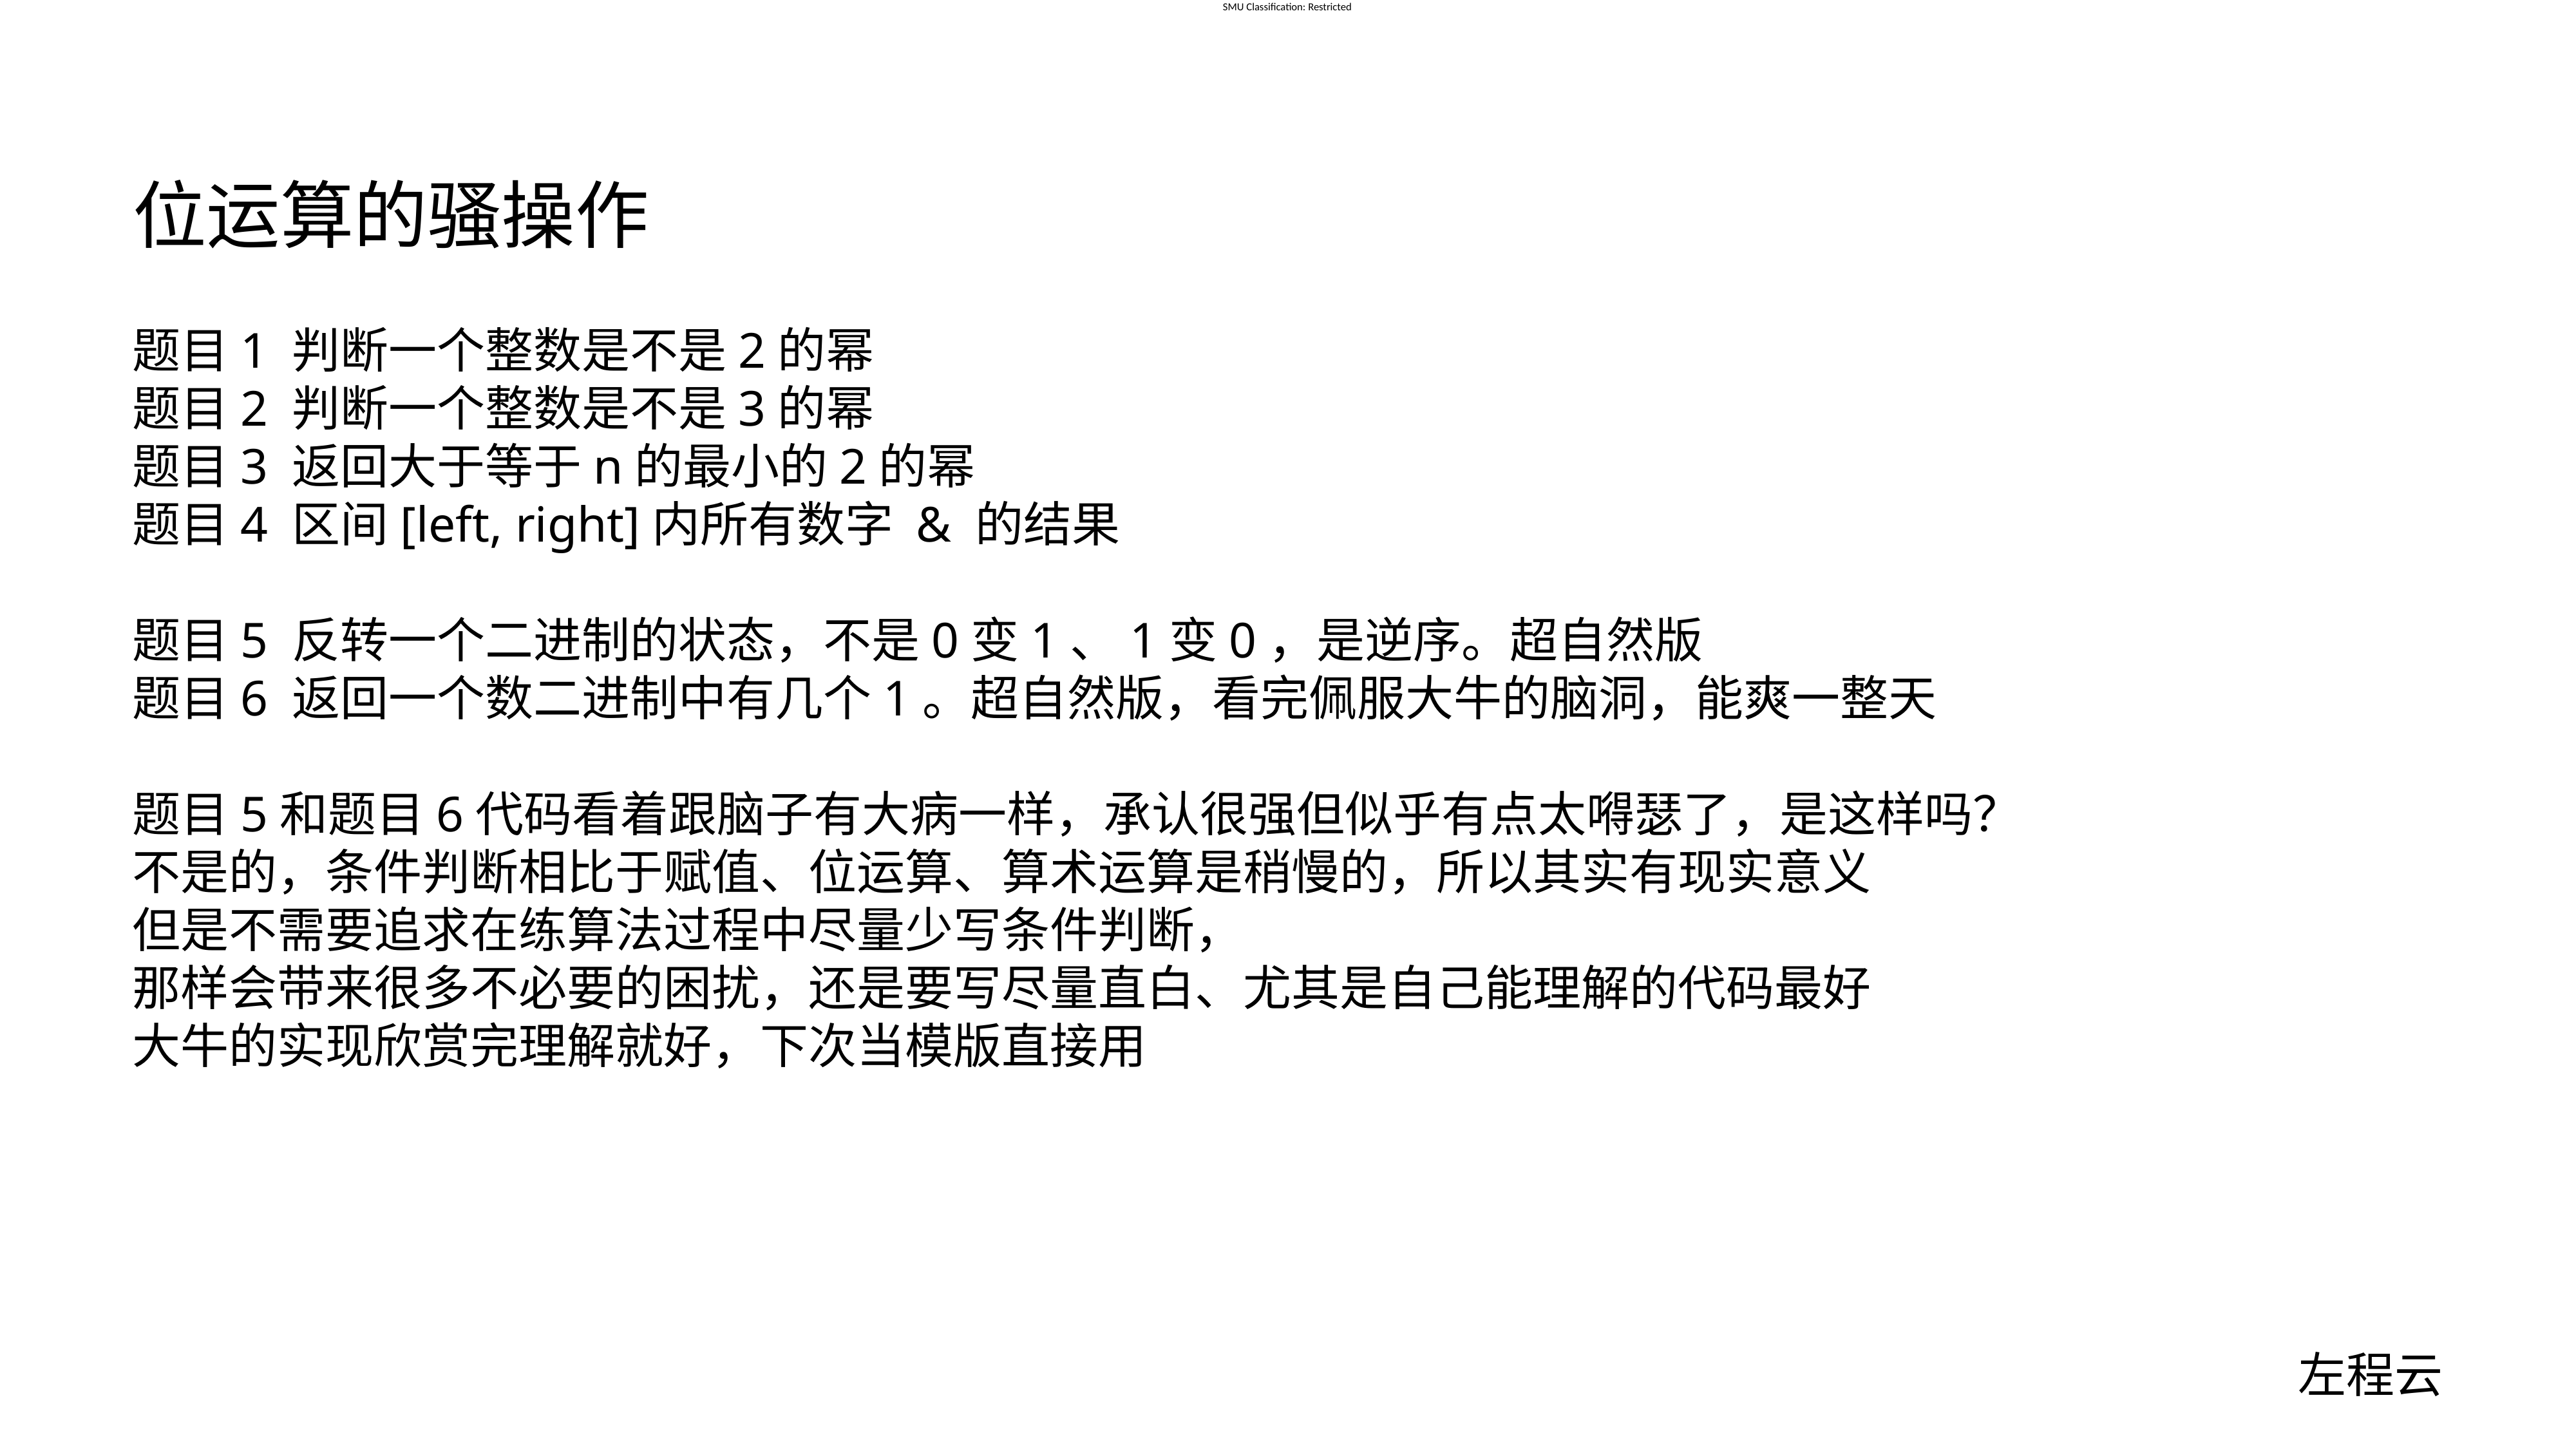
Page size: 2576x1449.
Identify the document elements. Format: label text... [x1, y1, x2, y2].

text_box 左程云 [127, 1339, 2449, 1408]
text_box 题目1 判断一个整数是不是2的幂 题目2 判断一个整数是不是3的幂 题目3 返回大于等于n的最小的2的幂 题目4 区间[left, right]内所有数字 & 的结果 题目5 反转一个二进制的状态，不是0变1、1变0，是逆序。超自然版 题目6 返回一个数二进制中有几个1。超自然版，看完佩服大牛的脑洞，能爽一整天 题目5和题目6代码看着跟脑子有大病一样，承认很强但似乎有点太嘚瑟了，是这样吗？ 不是的，条件判断相比于赋值、位运算、算术运算是稍慢的，所以其实有现实意义 但是不需要追求在练算法过程中尽量少写条件判断， 那样会带来很多不必要的困扰，还是要写尽量直白、尤其是自己能理解的代码最好 大牛的实现欣赏完理解就好，下次当模版直接用 [127, 314, 2467, 1304]
title 位运算的骚操作 [127, 48, 2449, 263]
